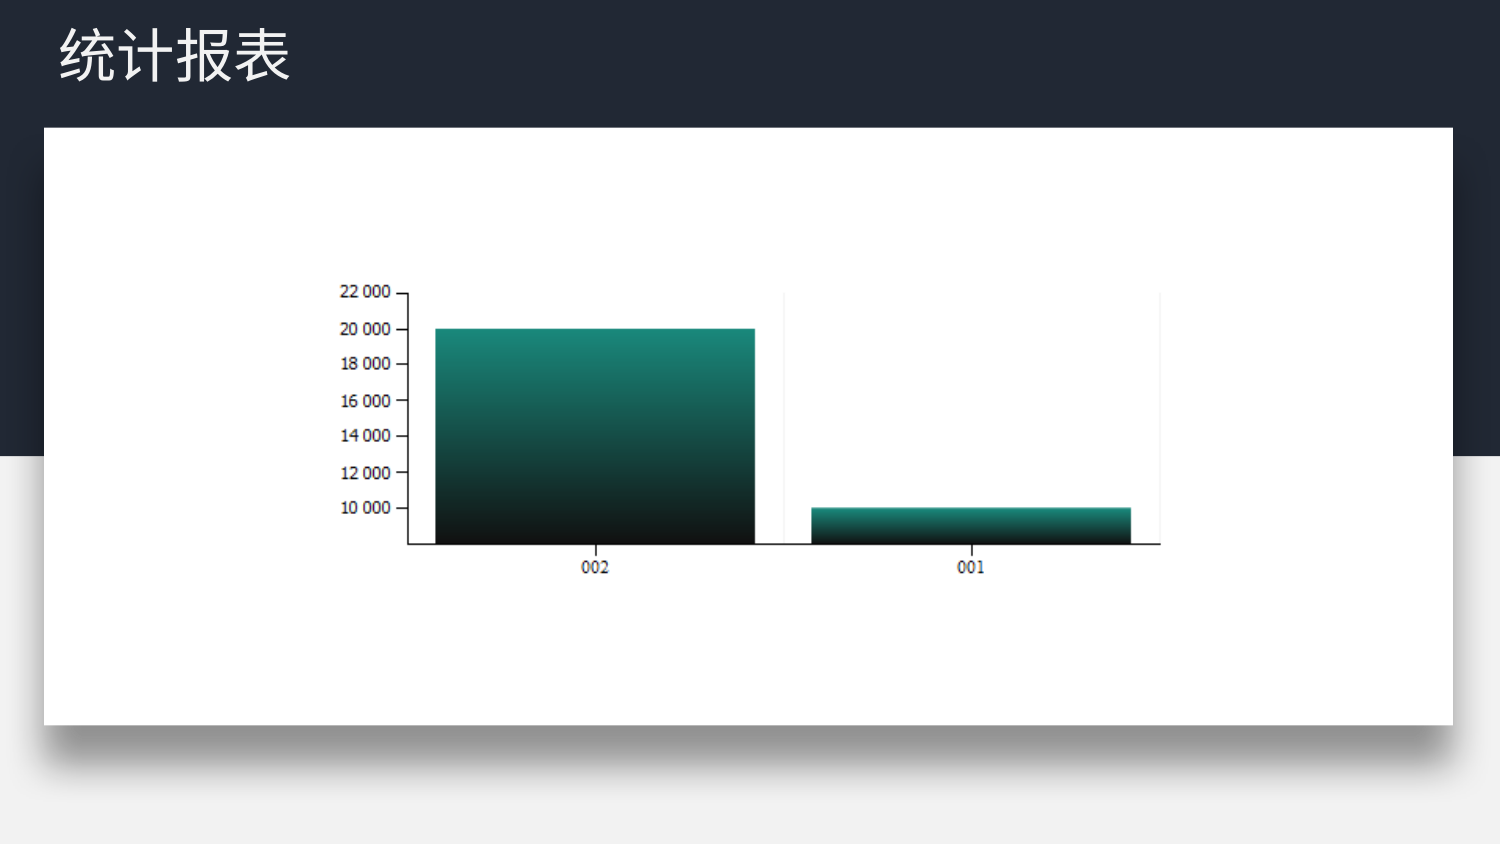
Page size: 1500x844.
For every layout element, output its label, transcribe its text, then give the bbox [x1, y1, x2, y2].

text_box [43, 126, 1454, 726]
text_box 统计报表 [44, 11, 311, 97]
picture [185, 174, 1313, 669]
text_box [0, 0, 1500, 457]
